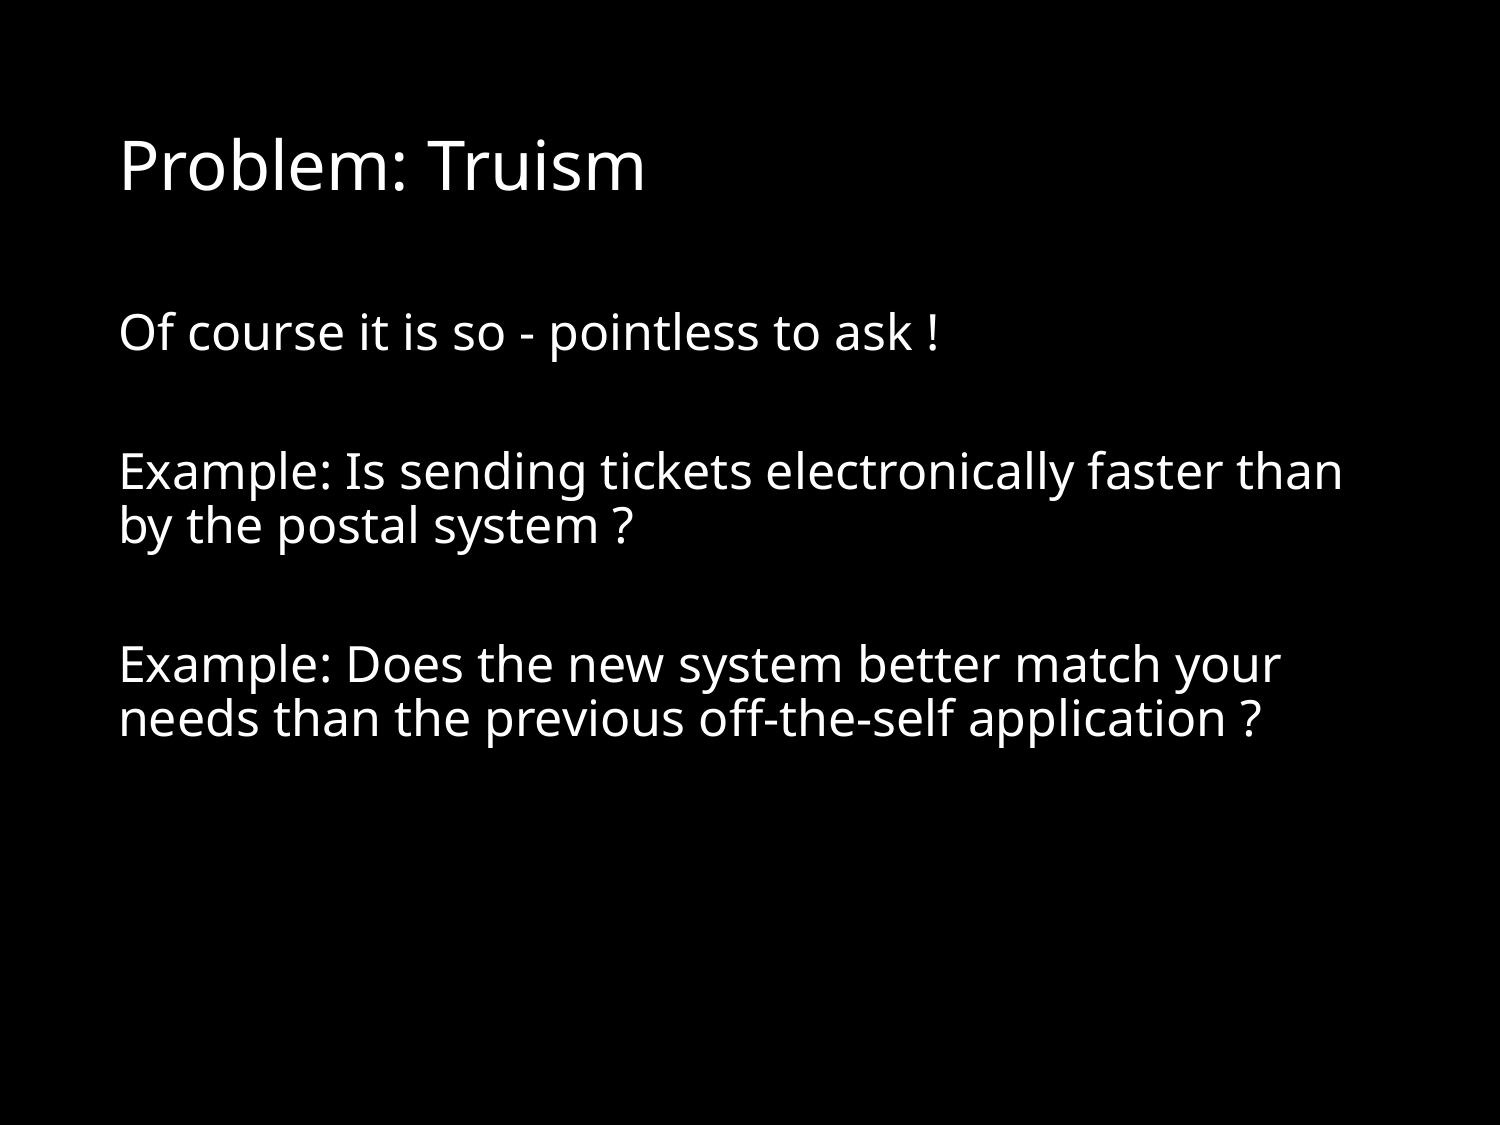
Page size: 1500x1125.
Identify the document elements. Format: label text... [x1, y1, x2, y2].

list Of course it is so - pointless to ask ! Example: Is sending tickets electronically faster than by the postal system ? Example: Does the new system better match your needs than the previous off-the-self application ? [103, 299, 1397, 1014]
title Problem: Truism [103, 59, 1397, 278]
